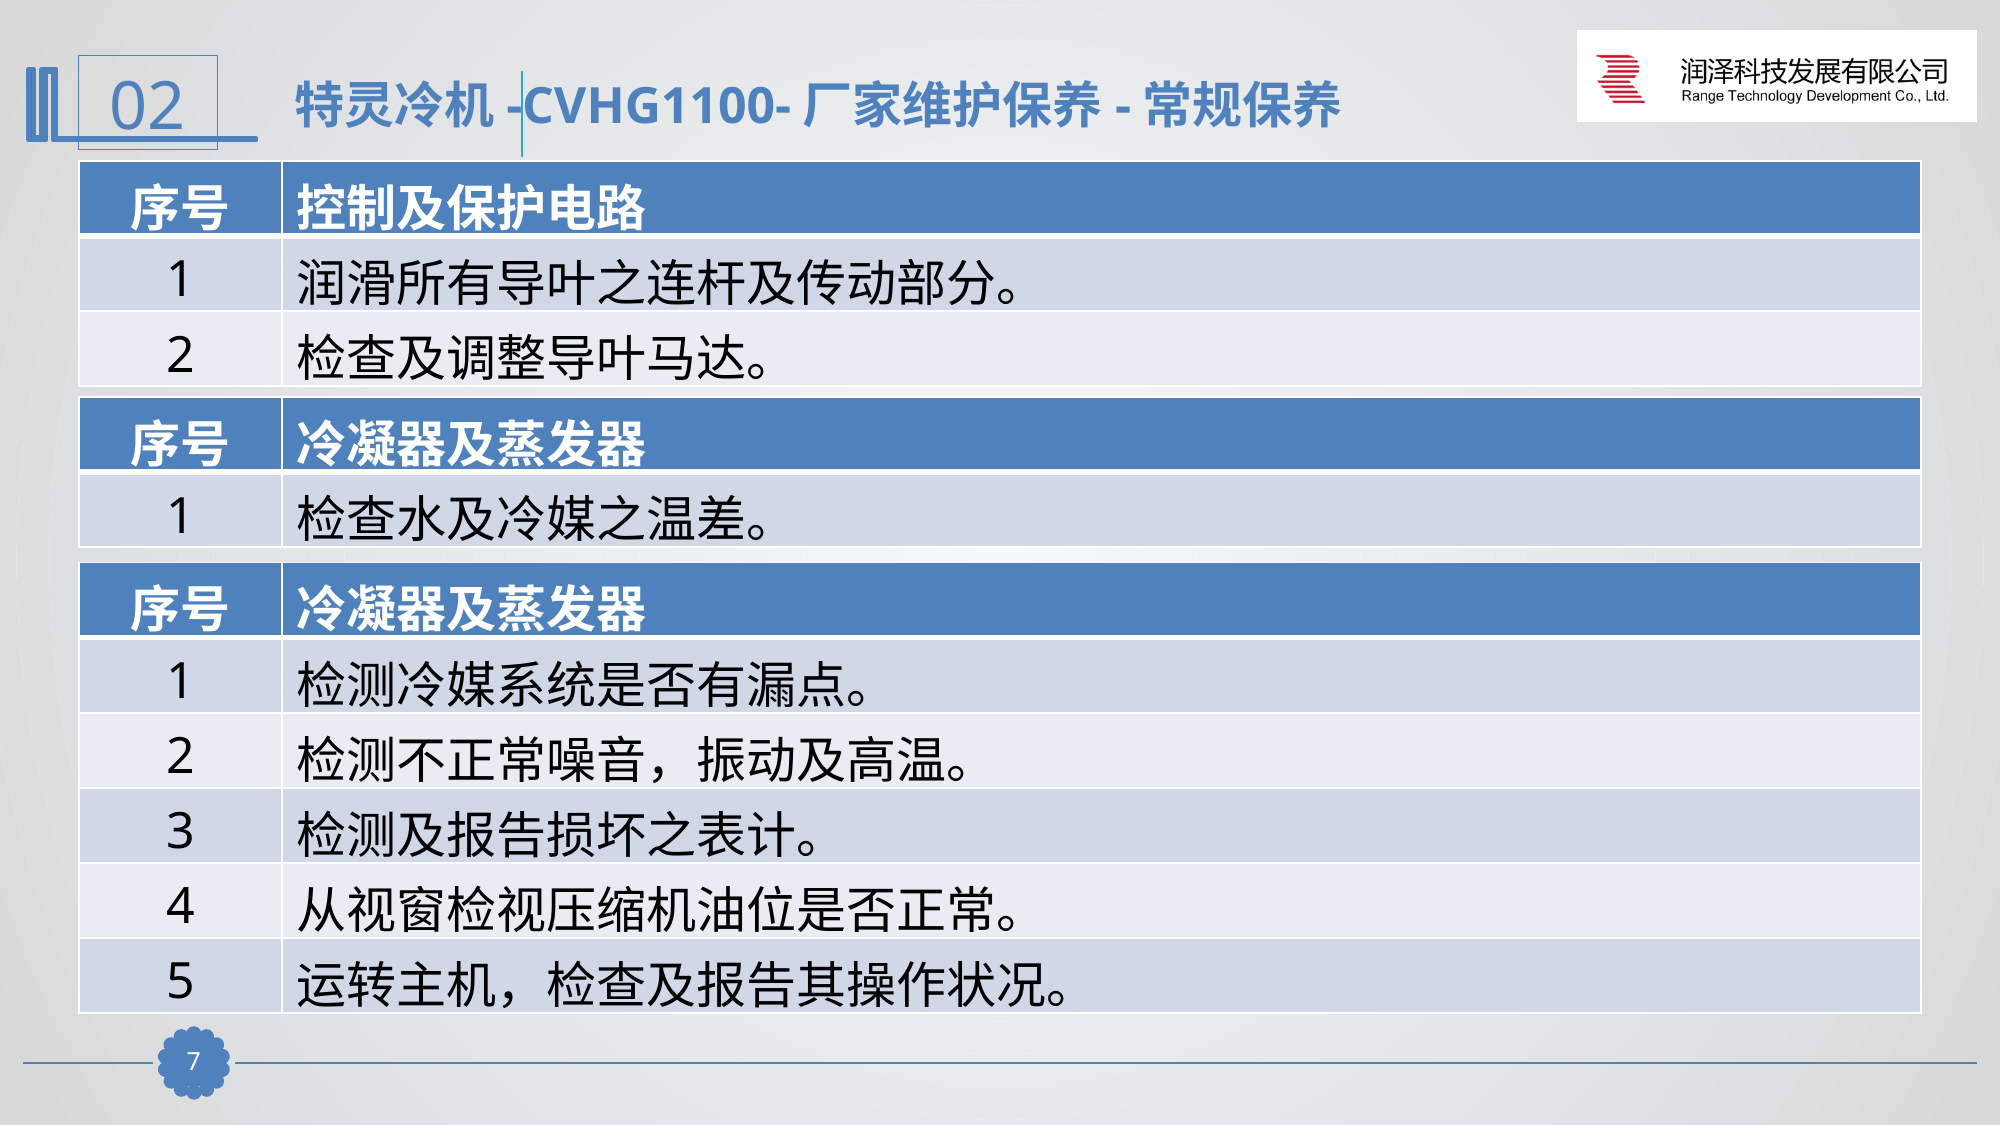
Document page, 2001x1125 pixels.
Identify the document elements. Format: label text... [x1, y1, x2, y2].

table_cell 1 [80, 640, 281, 712]
table_cell 润滑所有导叶之连杆及传动部分。 [283, 239, 1920, 310]
table_cell 4 [80, 864, 281, 937]
table_header 序号 [80, 162, 281, 233]
table_header 控制及保护电路 [283, 162, 1920, 233]
table_cell 3 [80, 789, 281, 862]
table_cell 1 [80, 239, 281, 310]
table_cell 检查水及冷媒之温差。 [283, 475, 1920, 546]
picture [1577, 30, 1977, 122]
table_cell 5 [80, 939, 281, 1012]
slide_number 6 [169, 1039, 218, 1086]
table_cell 检查及调整导叶马达。 [283, 312, 1920, 385]
table_header 冷凝器及蒸发器 [283, 398, 1920, 469]
table_cell 2 [80, 714, 281, 787]
table_cell 检测及报告损坏之表计。 [283, 789, 1920, 862]
text_box 特灵冷机-CVHG1100-厂家维护保养-常规保养 [279, 66, 1733, 142]
table_cell 运转主机，检查及报告其操作状况。 [283, 939, 1920, 1012]
table_cell 1 [80, 475, 281, 546]
table_cell 检测不正常噪音，振动及高温。 [283, 714, 1920, 787]
table_cell 检测冷媒系统是否有漏点。 [283, 640, 1920, 712]
table_cell 2 [80, 312, 281, 385]
table_header 序号 [80, 398, 281, 469]
table_header 冷凝器及蒸发器 [283, 563, 1920, 635]
table_cell 从视窗检视压缩机油位是否正常。 [283, 864, 1920, 937]
table_header 序号 [80, 563, 281, 635]
